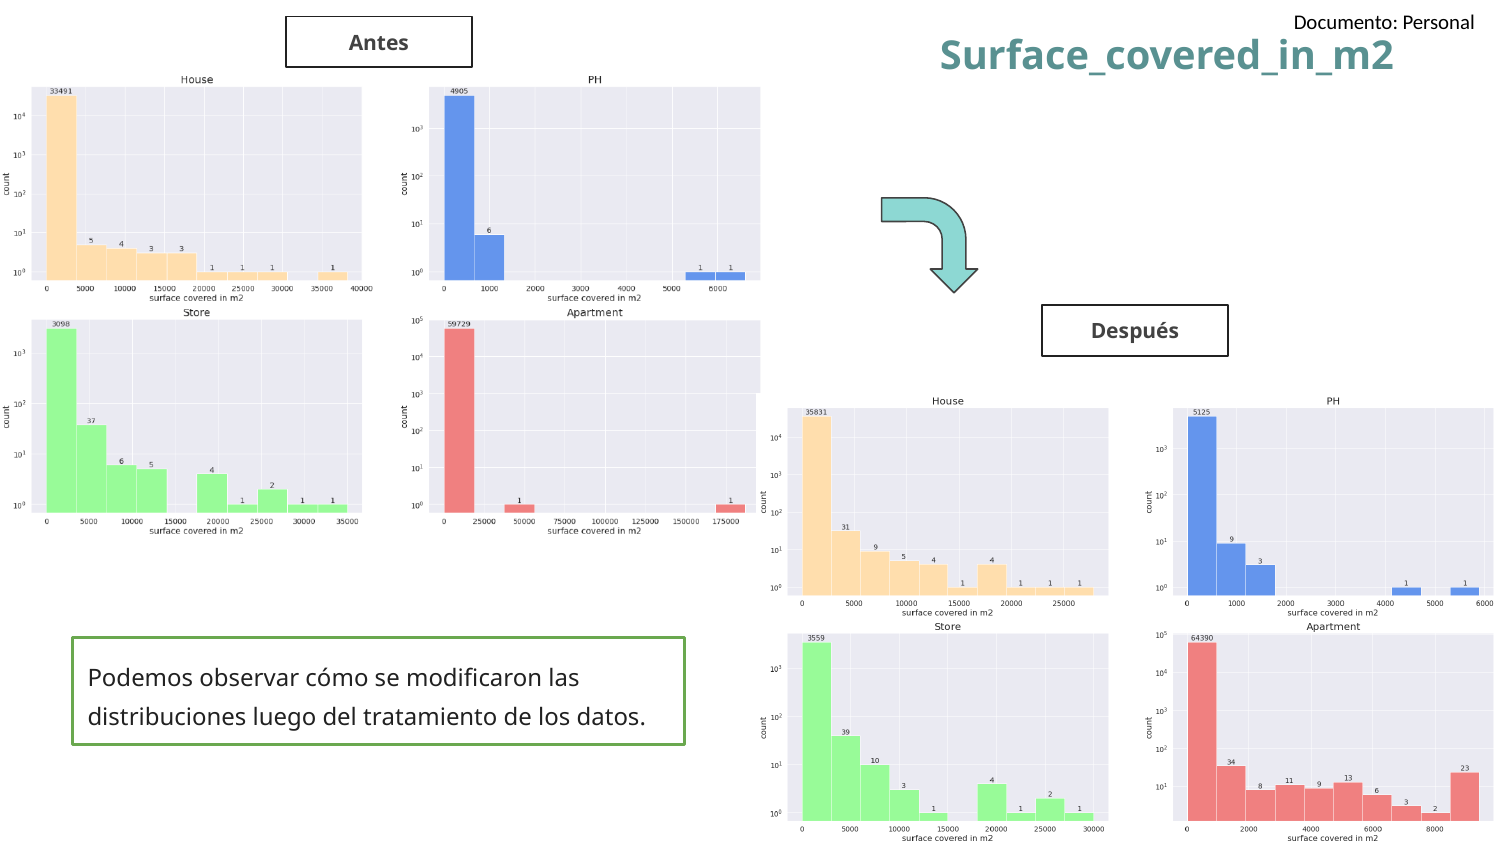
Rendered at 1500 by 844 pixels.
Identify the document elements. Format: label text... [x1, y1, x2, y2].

picture [0, 72, 1497, 844]
text_box Podemos observar cómo se modificaron las distribuciones luego del tratamiento de los datos. [72, 637, 685, 745]
text_box [881, 197, 978, 293]
title Surface_covered_in_m2 [924, 14, 1418, 97]
text_box Después [1042, 305, 1229, 356]
text_box Antes [285, 16, 472, 68]
